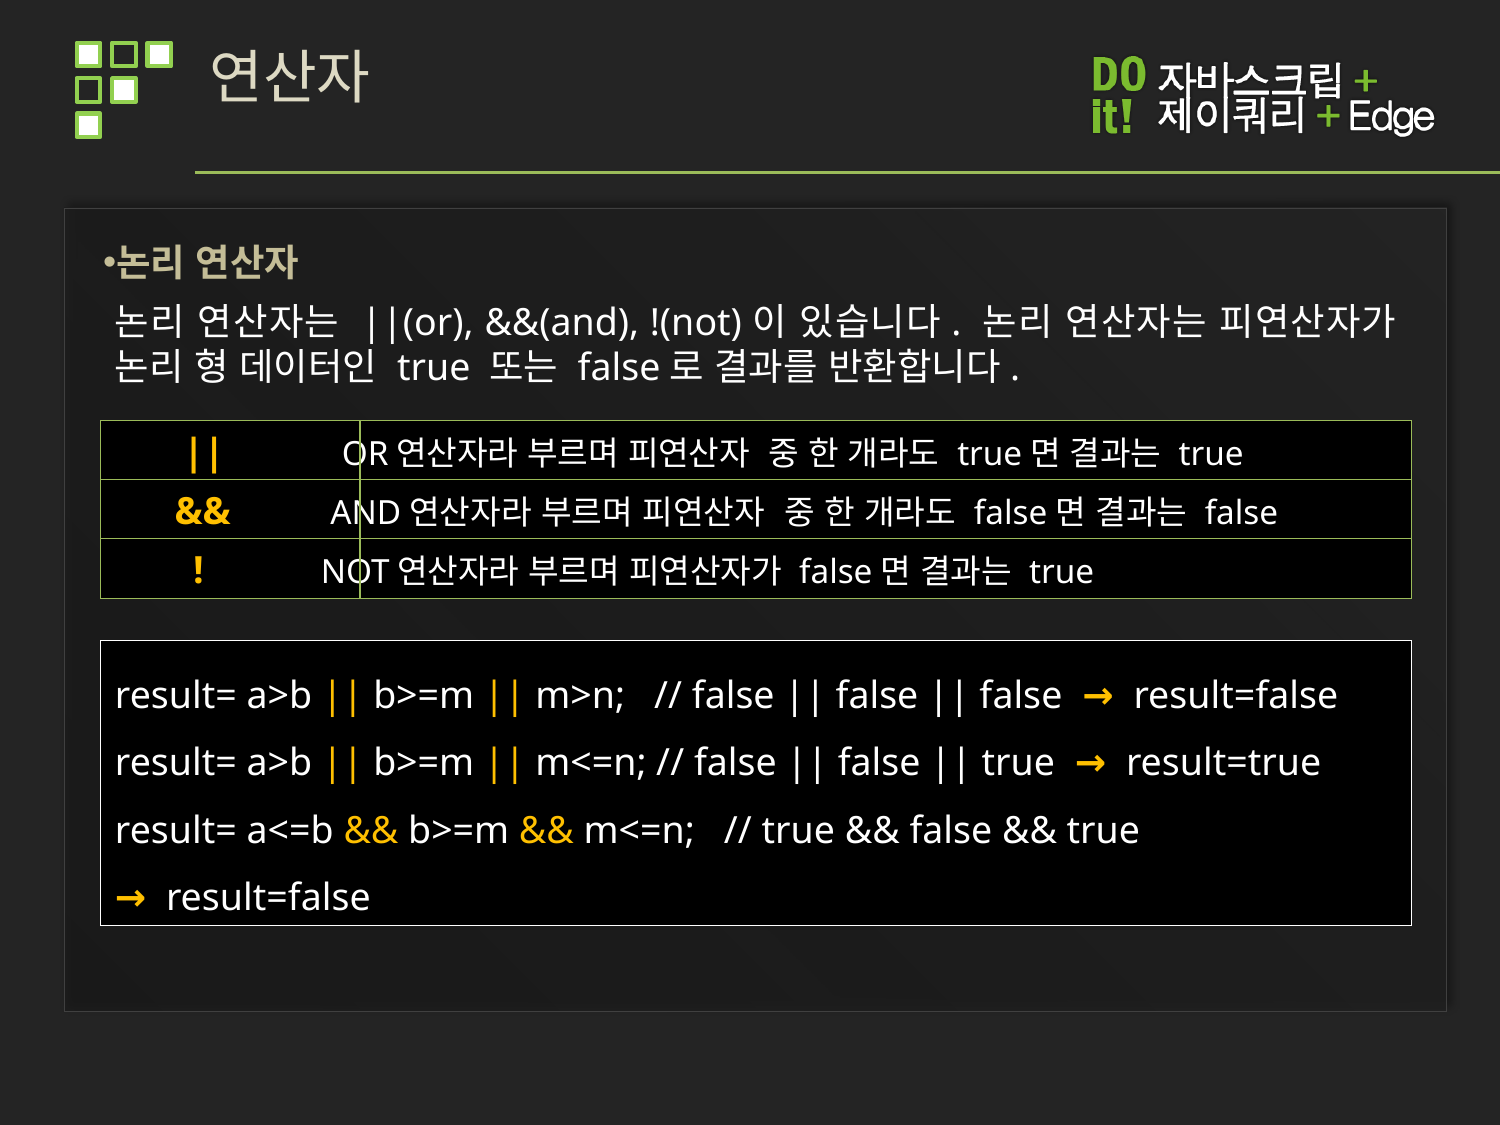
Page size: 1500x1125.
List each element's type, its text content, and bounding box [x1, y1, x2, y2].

text_box result= a>b || b>=m || m>n; // false || false || false → result=false result= a>b || b>=m || m<=n; // false || false || true → result=true result= a<=b && b>=m && m<=n; // true && false && true → result=false [100, 640, 1412, 926]
text_box 논리 연산자는 ||(or), &&(and), !(not)이 있습니다. 논리 연산자는 피연산자가 논리 형 데이터인 true 또는 false로 결과를 반환합니다. [100, 291, 1412, 396]
text_box 논리 연산자 [88, 231, 1412, 292]
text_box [100, 420, 1412, 600]
title 연산자 [194, 33, 1495, 161]
